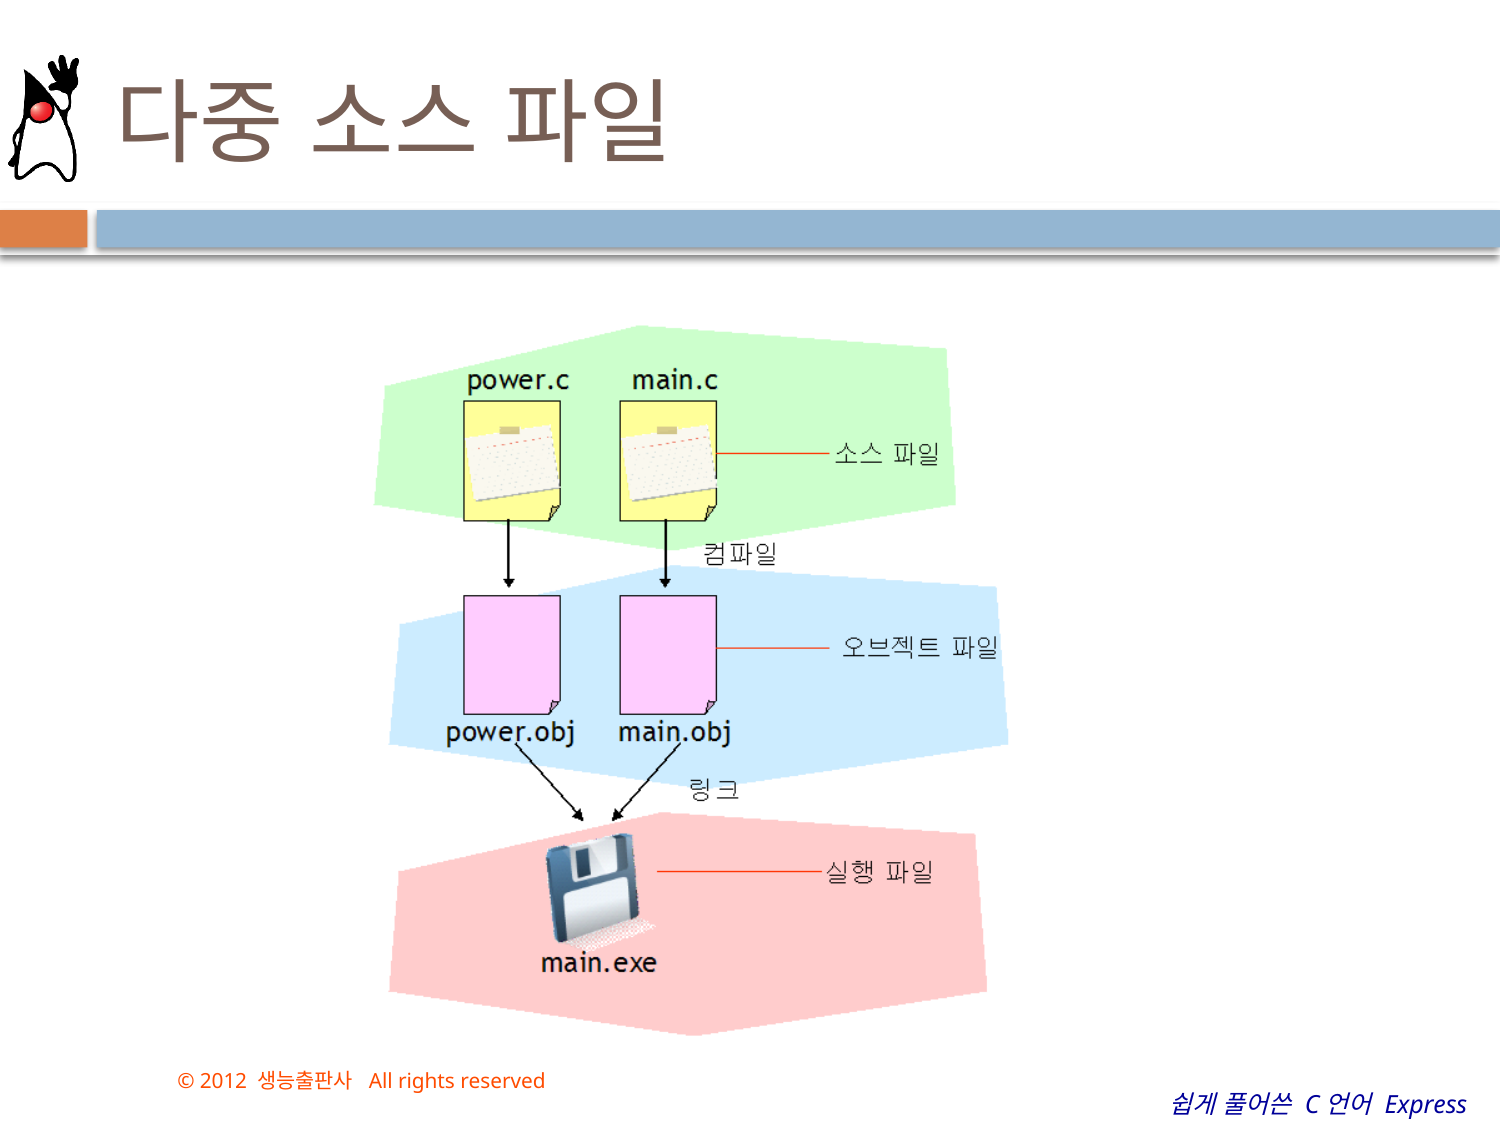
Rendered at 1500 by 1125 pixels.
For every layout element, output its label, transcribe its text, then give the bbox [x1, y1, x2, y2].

picture [336, 266, 1102, 1047]
title 다중 소스 파일 [100, 37, 1438, 200]
picture [8, 55, 79, 182]
